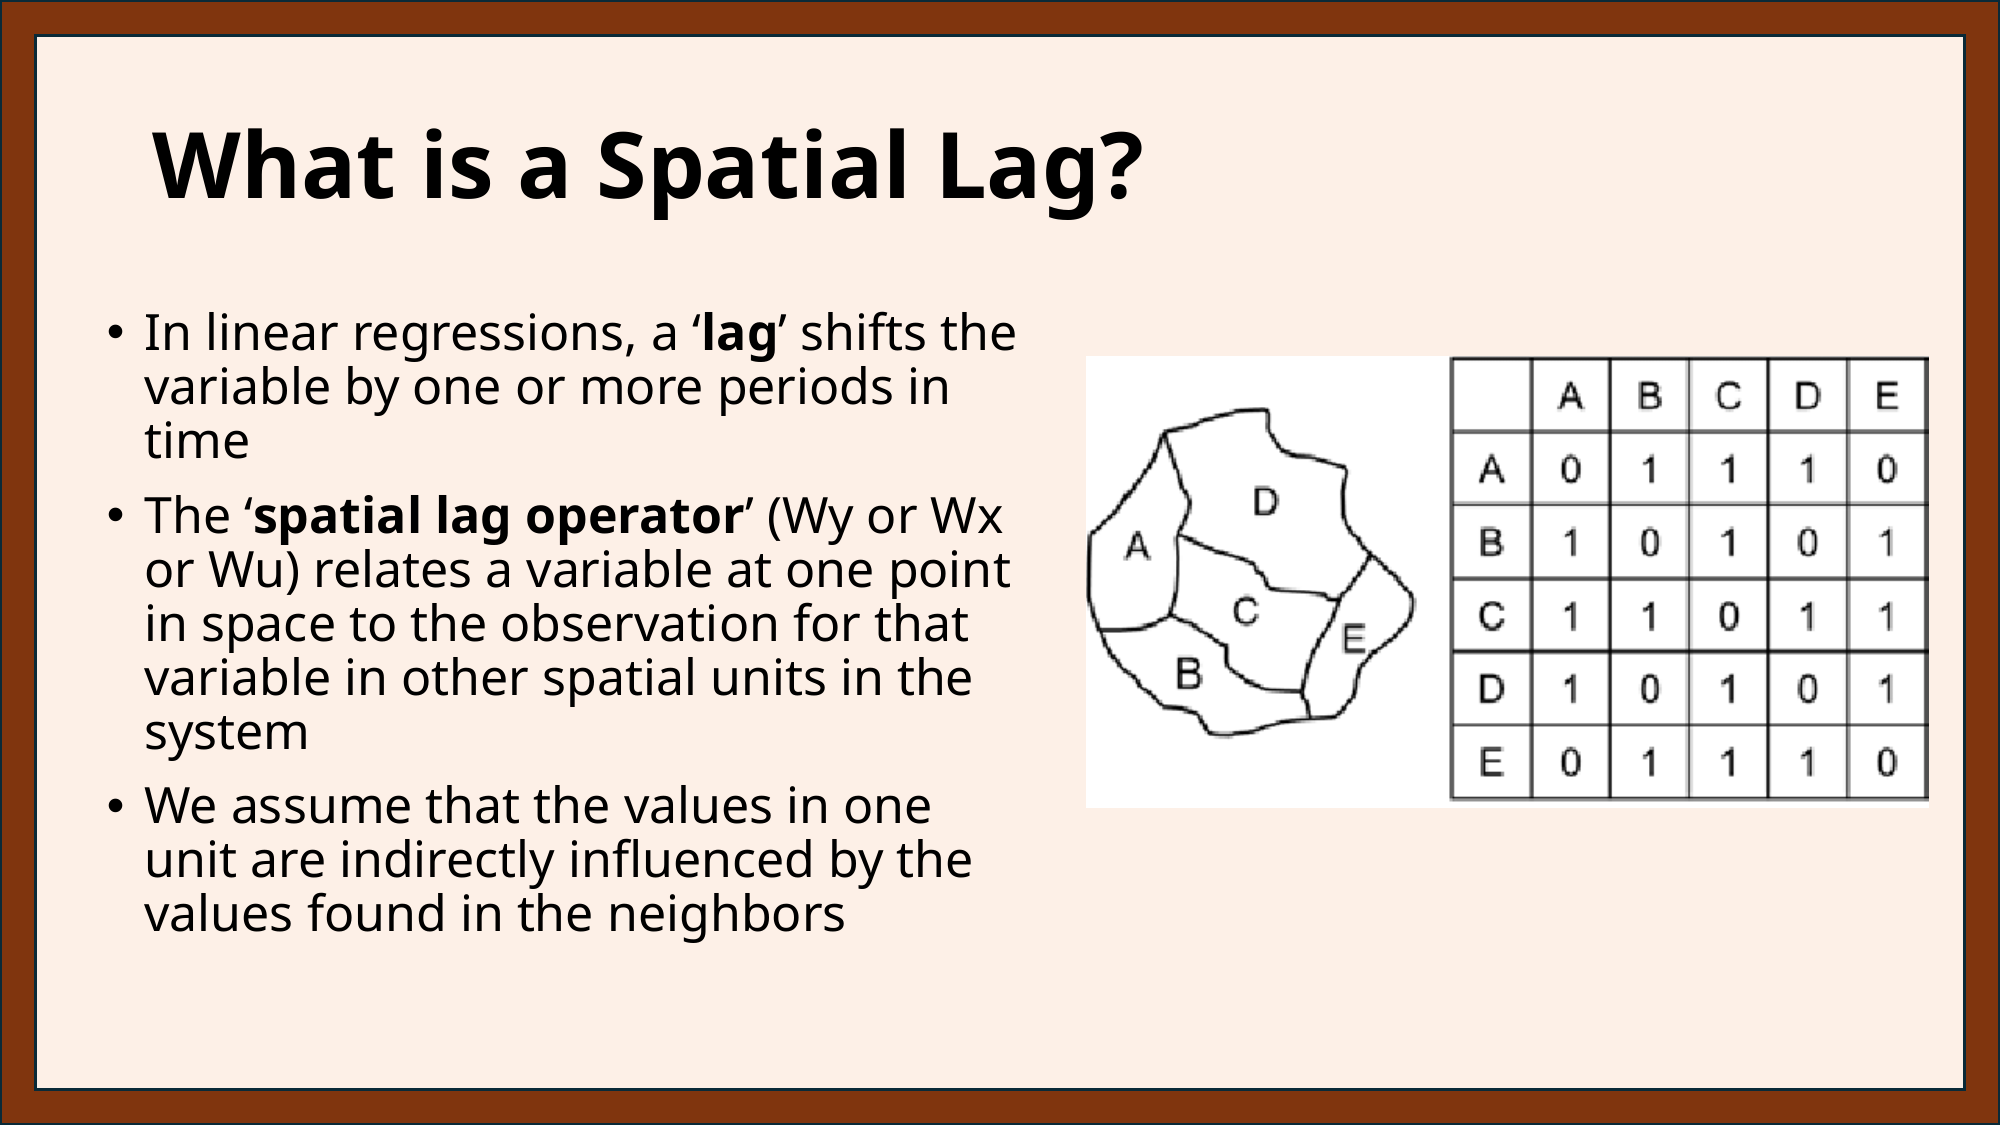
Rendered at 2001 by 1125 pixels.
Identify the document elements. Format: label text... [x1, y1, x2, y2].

title What is a Spatial Lag? [137, 59, 1863, 278]
text_box [0, 0, 2000, 1125]
picture [1086, 356, 1930, 808]
list In linear regressions, a ‘lag’ shifts the variable by one or more periods in time The ‘spatial lag operator’ (Wy or Wx or Wu) relates a variable at one point in space to the observation for that variable in other spatial units in the system We assume that the values in one unit are indirectly influenced by the values found in the neighbors [91, 299, 1050, 1014]
